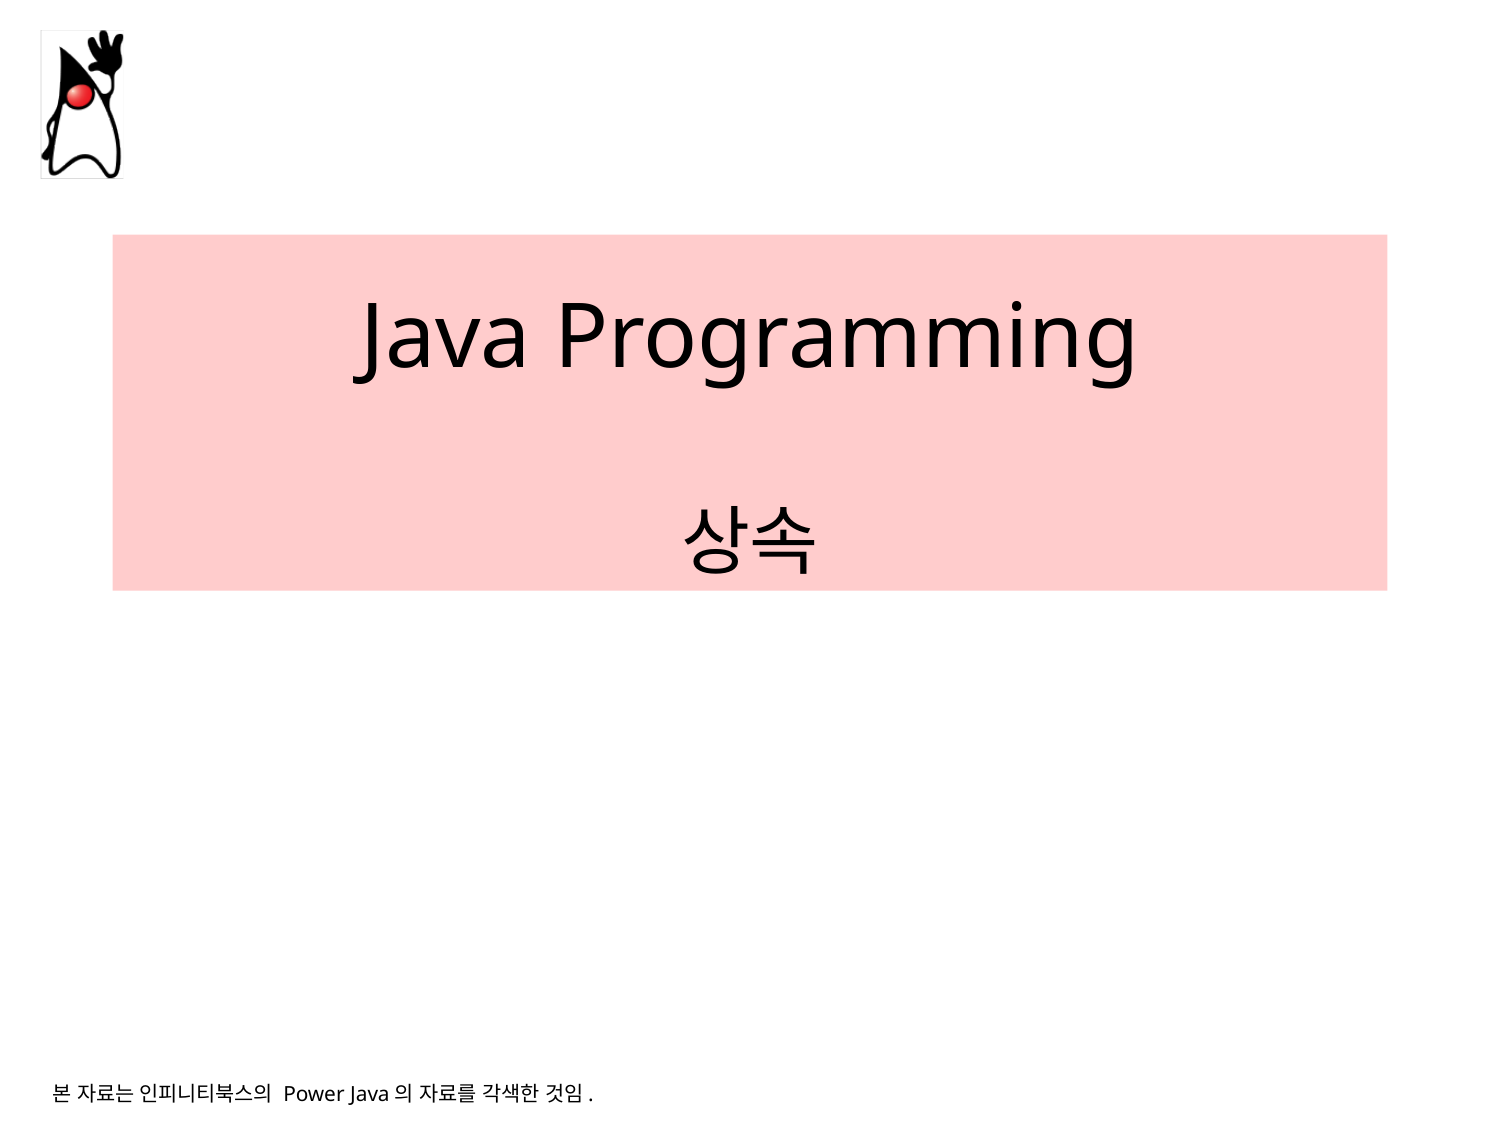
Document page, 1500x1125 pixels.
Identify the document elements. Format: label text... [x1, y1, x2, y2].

text_box 본 자료는 인피니티북스의 Power Java의 자료를 각색한 것임. [37, 1072, 609, 1113]
title Java Programming 상속 [112, 234, 1388, 591]
picture [39, 30, 124, 179]
